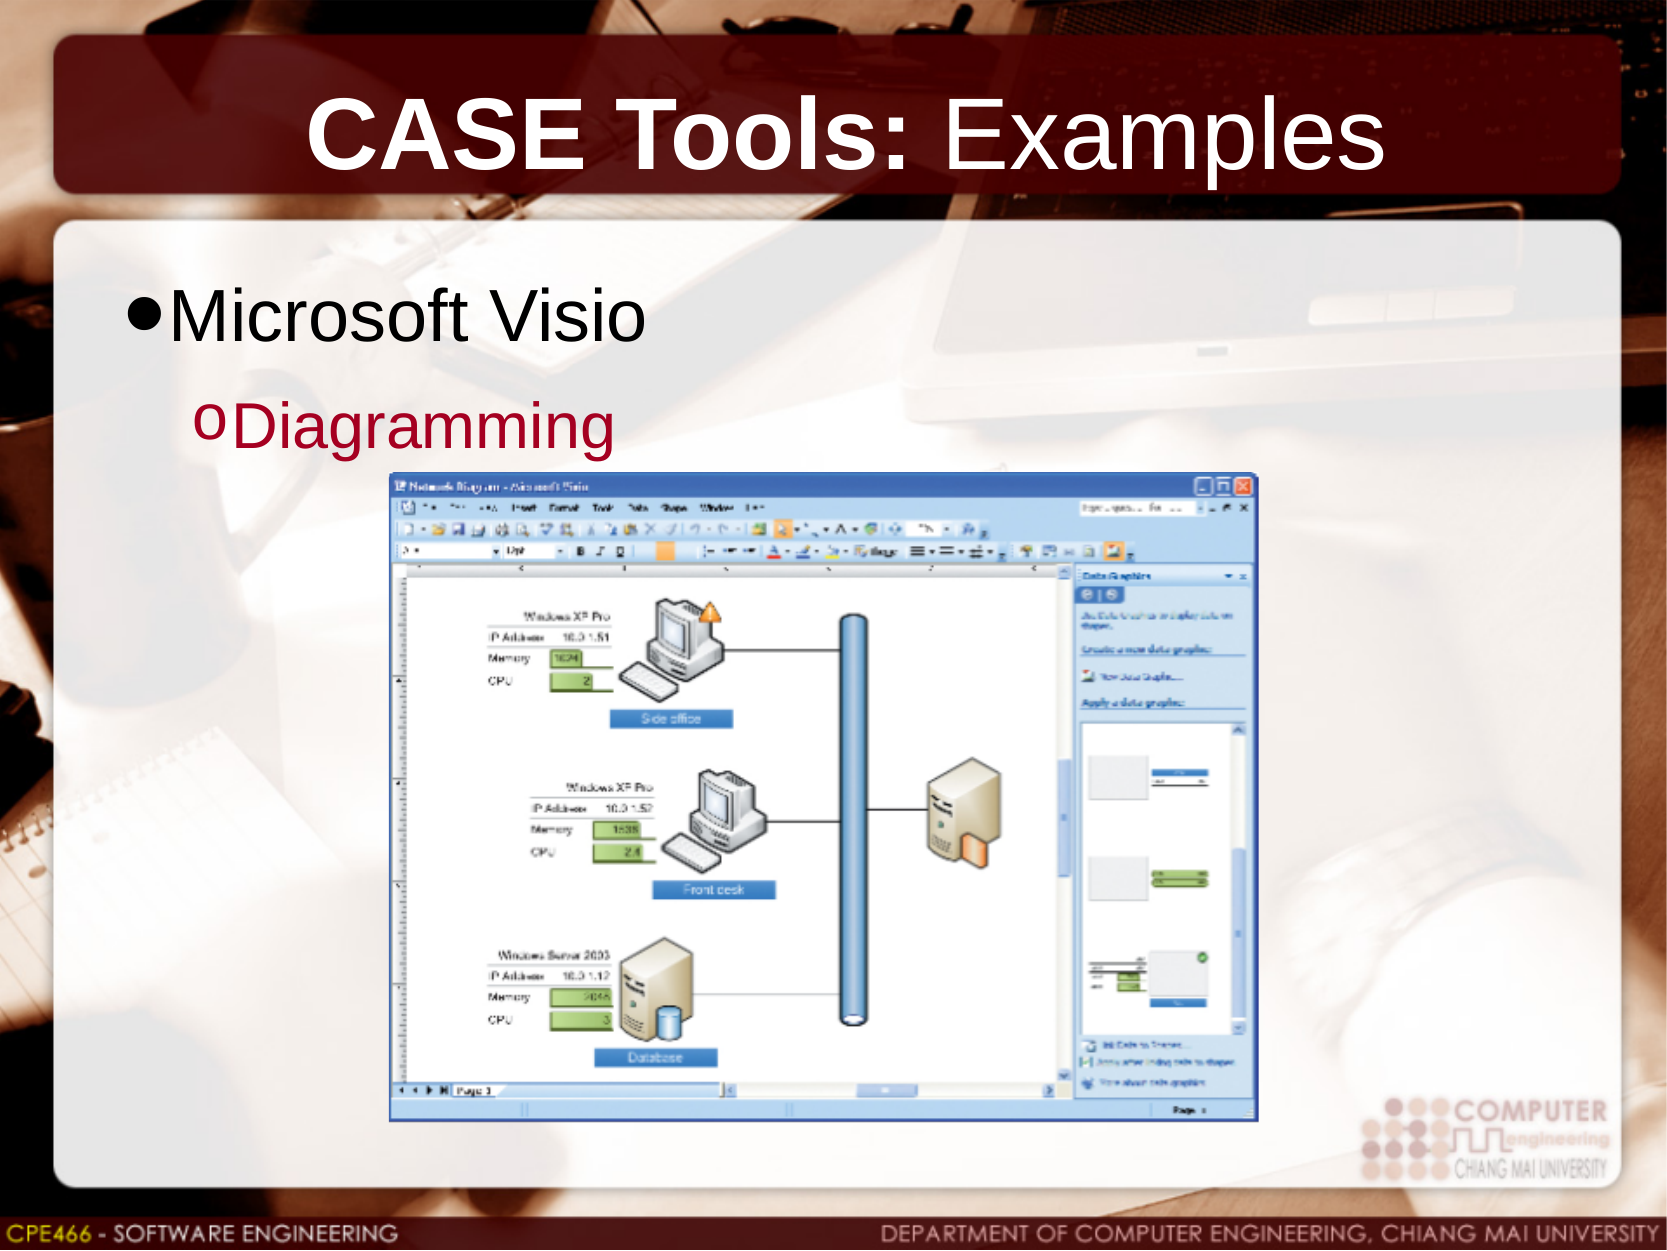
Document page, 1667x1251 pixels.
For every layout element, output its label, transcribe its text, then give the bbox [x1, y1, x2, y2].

title CASE Tools: Examples [72, 36, 1621, 199]
picture [0, 0, 1667, 1250]
list Microsoft Visio Diagramming [100, 244, 1579, 1185]
text_box [388, 472, 1259, 1124]
